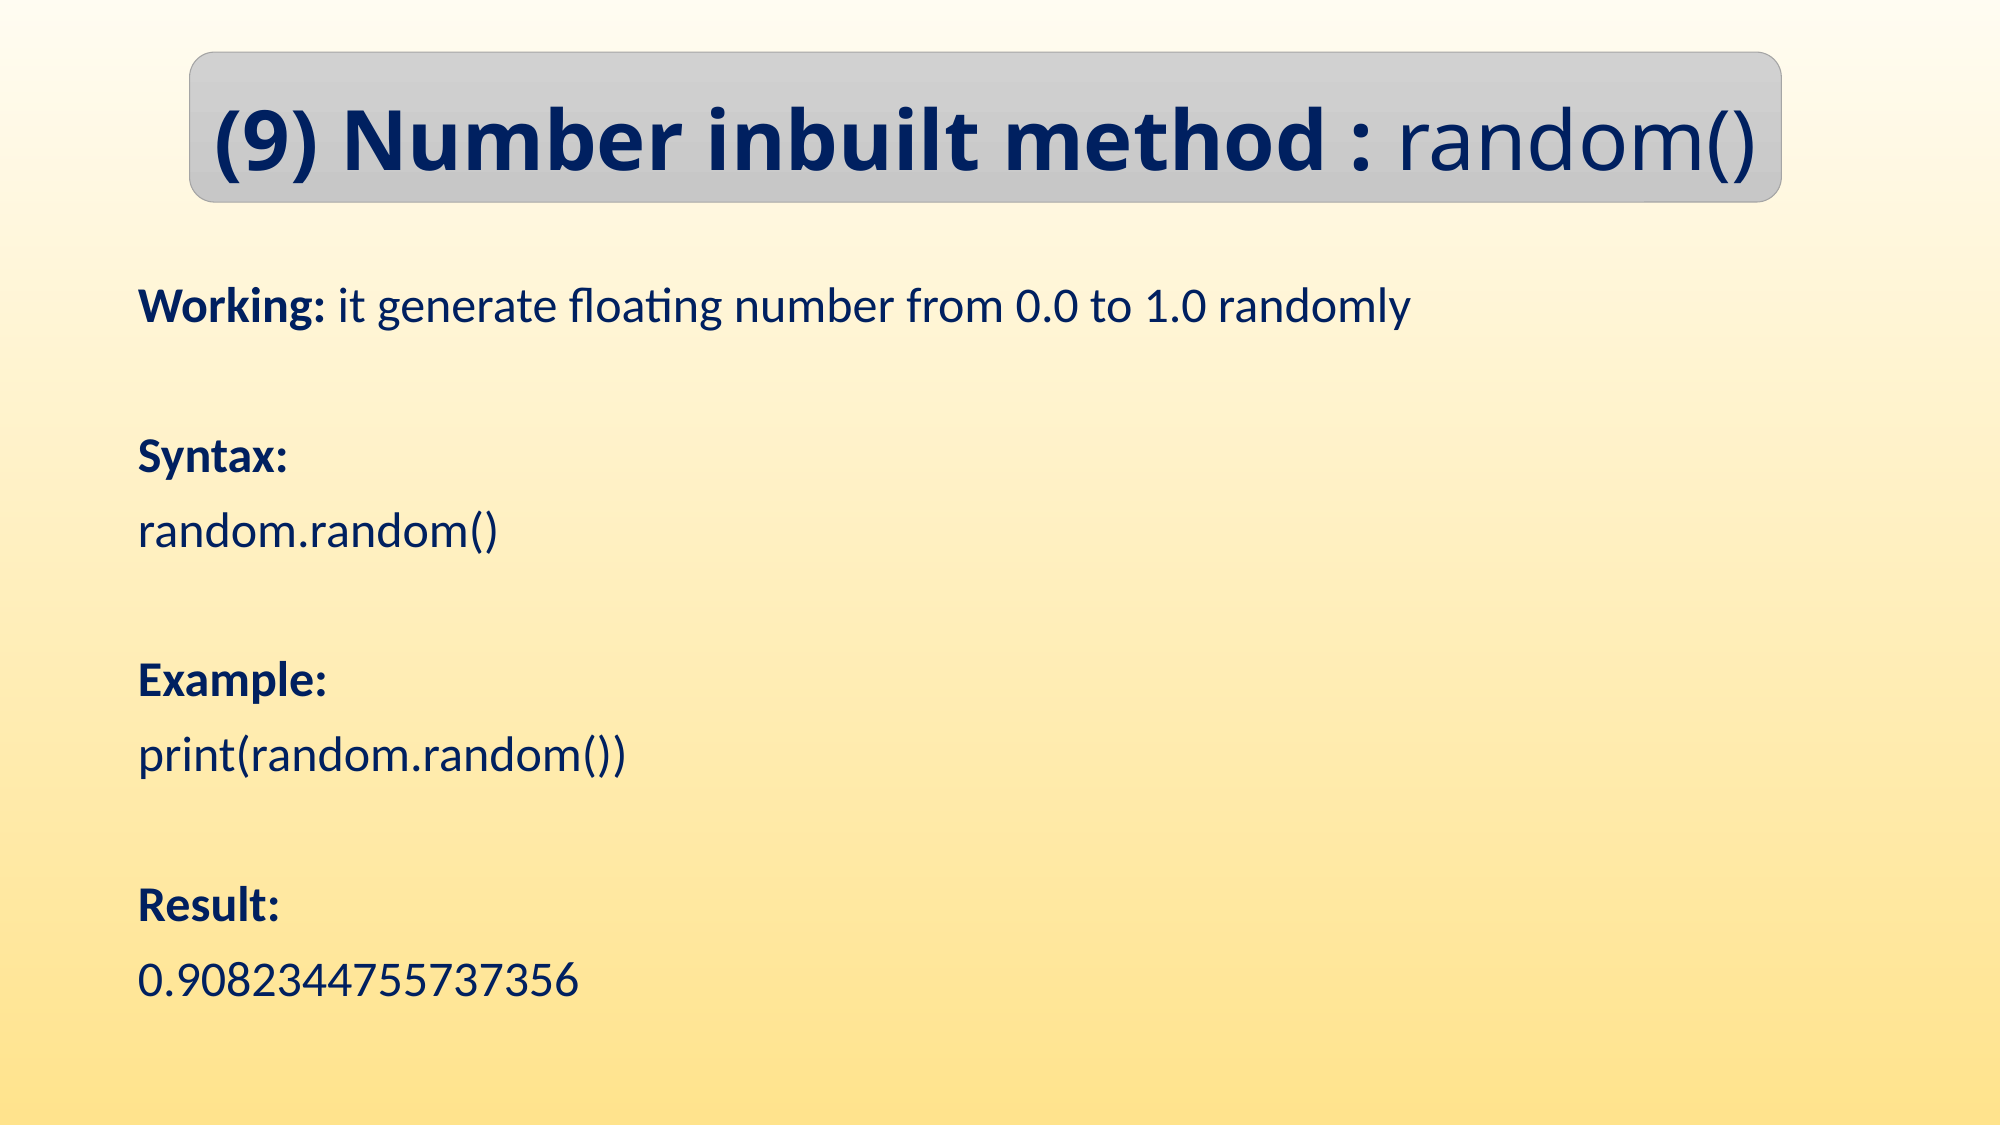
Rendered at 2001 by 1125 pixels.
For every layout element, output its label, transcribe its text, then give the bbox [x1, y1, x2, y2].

text_box (9) Number inbuilt method : random() [189, 51, 1782, 203]
list Working: it generate floating number from 0.0 to 1.0 randomly Syntax: random.random() Example: print(random.random()) Result: 0.9082344755737356 [122, 271, 1848, 1099]
